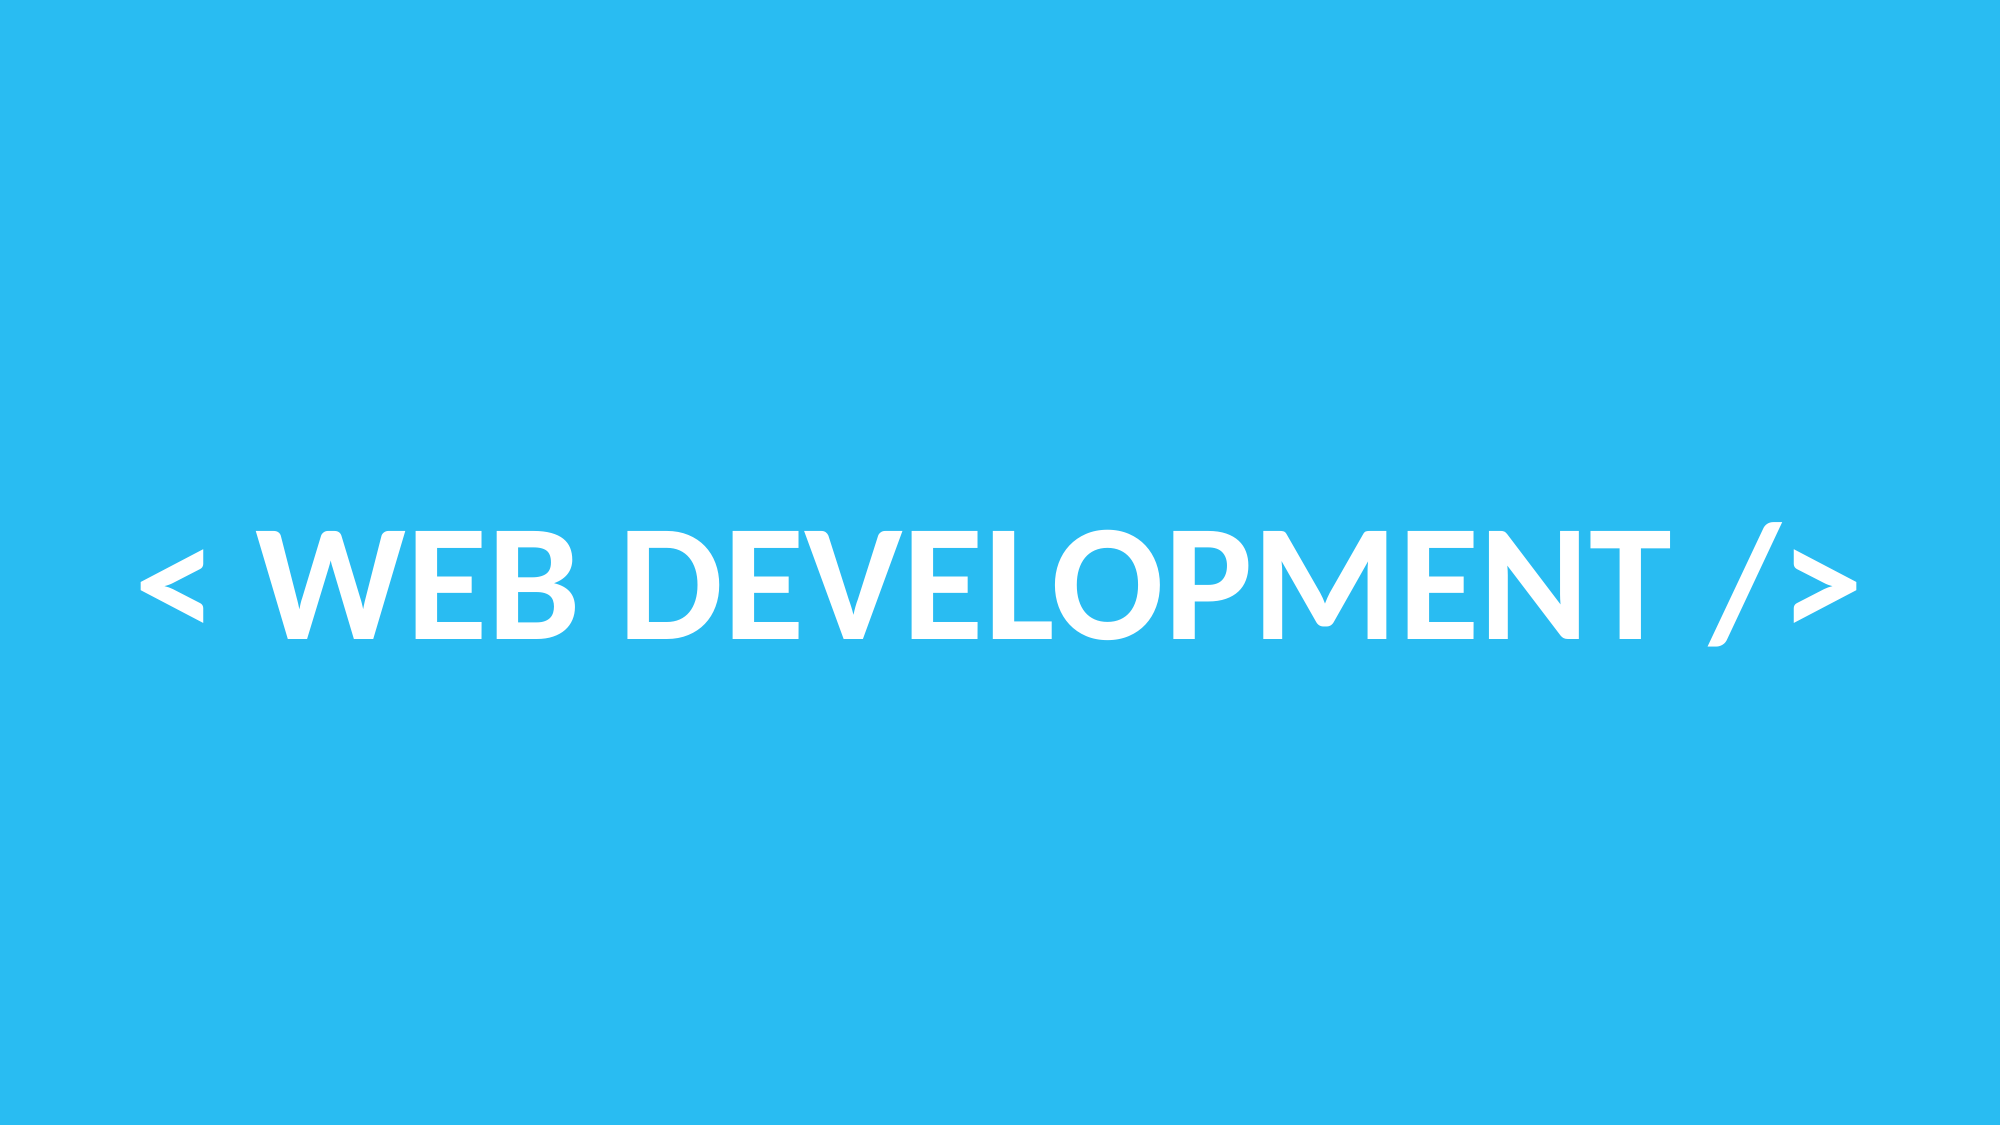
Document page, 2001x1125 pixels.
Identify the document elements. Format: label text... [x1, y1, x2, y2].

text_box < WEB DEVELOPMENT /> [0, 465, 2000, 680]
